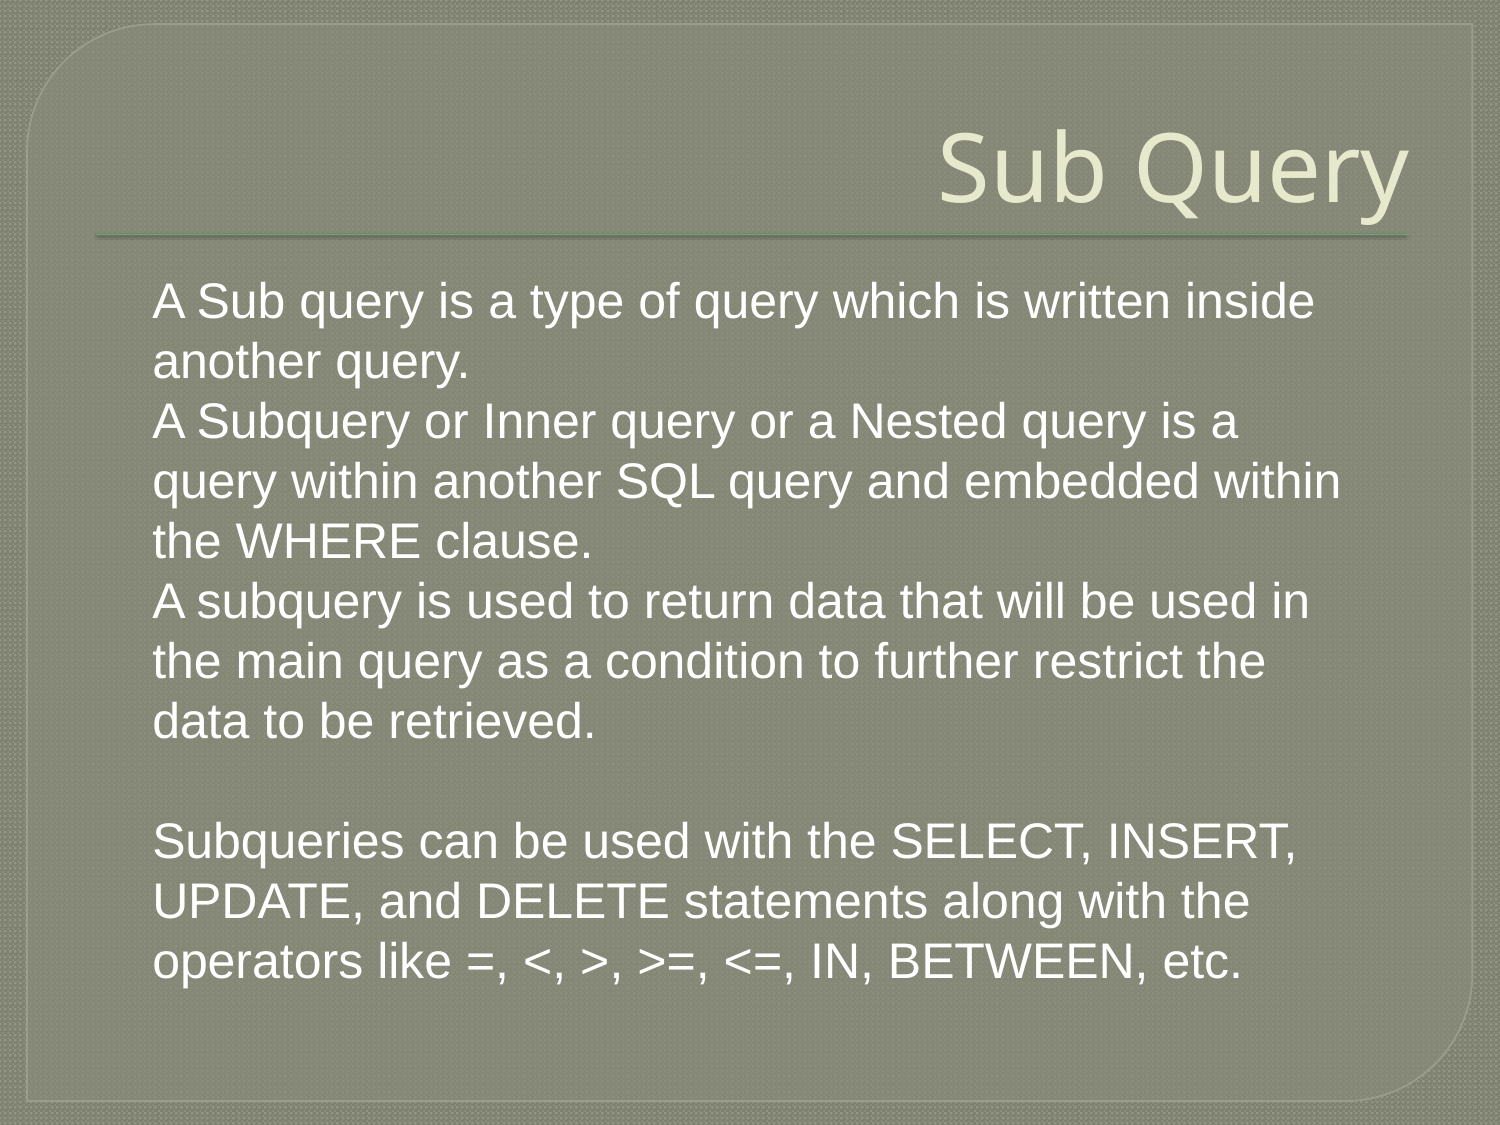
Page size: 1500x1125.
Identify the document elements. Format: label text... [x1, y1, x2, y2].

text_box A Sub query is a type of query which is written inside another query. A Subquery or Inner query or a Nested query is a query within another SQL query and embedded within the WHERE clause. A subquery is used to return data that will be used in the main query as a condition to further restrict the data to be retrieved. Subqueries can be used with the SELECT, INSERT, UPDATE, and DELETE statements along with the operators like =, <, >, >=, <=, IN, BETWEEN, etc. [137, 261, 1388, 997]
title Sub Query [75, 41, 1425, 229]
